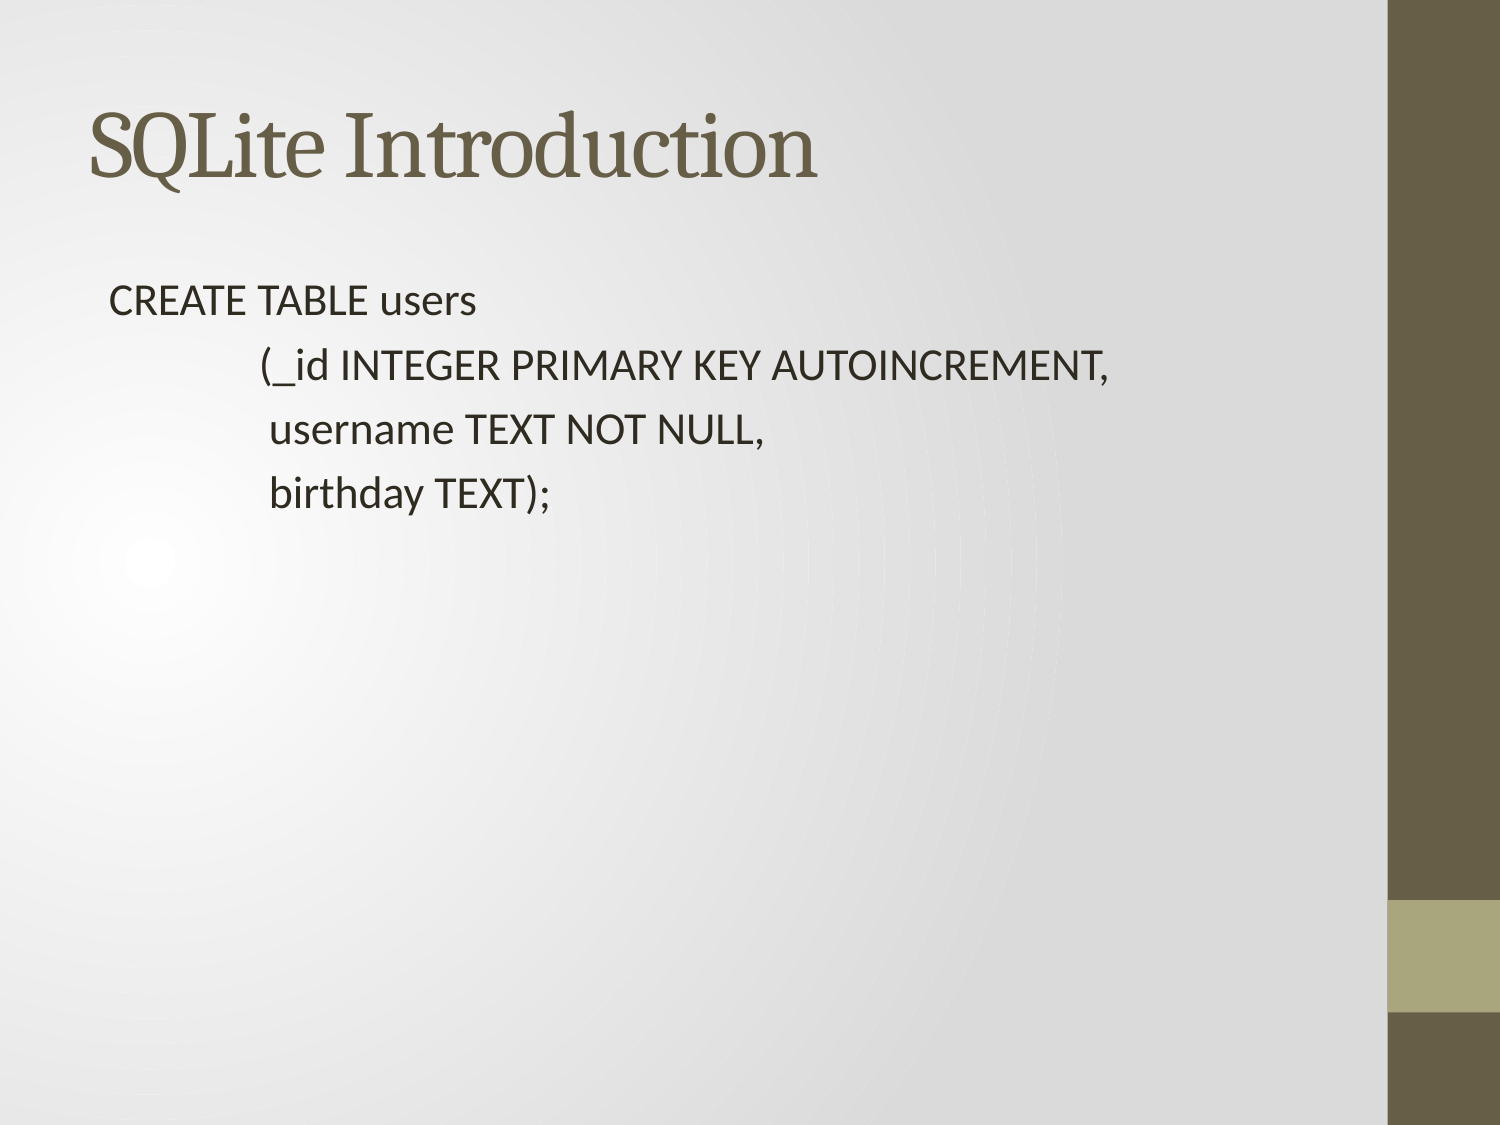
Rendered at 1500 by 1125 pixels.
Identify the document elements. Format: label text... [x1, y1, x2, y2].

list CREATE TABLE users (_id INTEGER PRIMARY KEY AUTOINCREMENT, username TEXT NOT NULL, birthday TEXT); [75, 262, 1325, 1050]
title SQLite Introduction [75, 45, 1325, 233]
